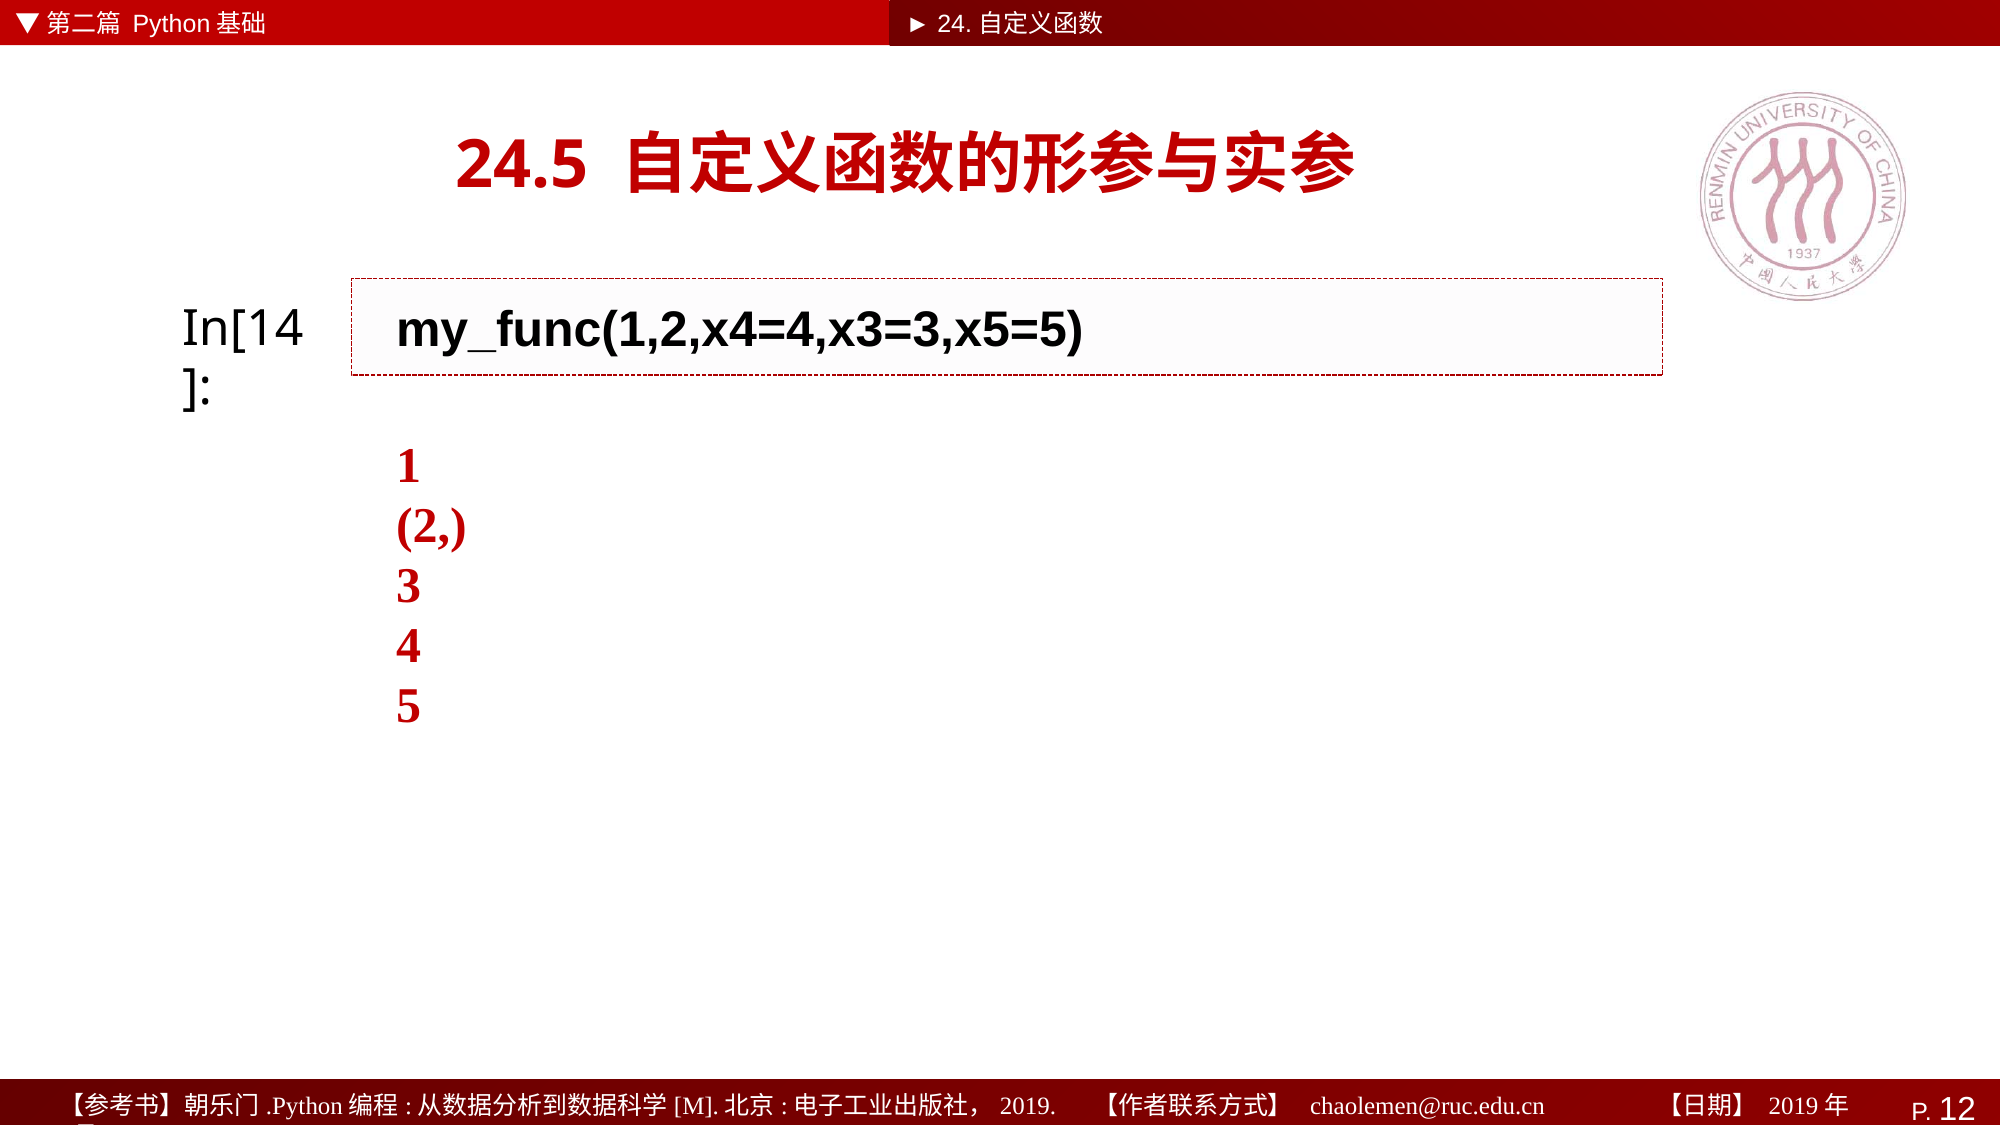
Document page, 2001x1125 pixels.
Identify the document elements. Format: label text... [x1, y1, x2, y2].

list ▼第二篇 Python基础 [0, 0, 725, 43]
title 24.5 自定义函数的形参与实参 [101, 92, 1710, 229]
picture [1696, 89, 1910, 304]
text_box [167, 278, 1663, 750]
list ► 24.自定义函数 [890, 0, 1249, 43]
